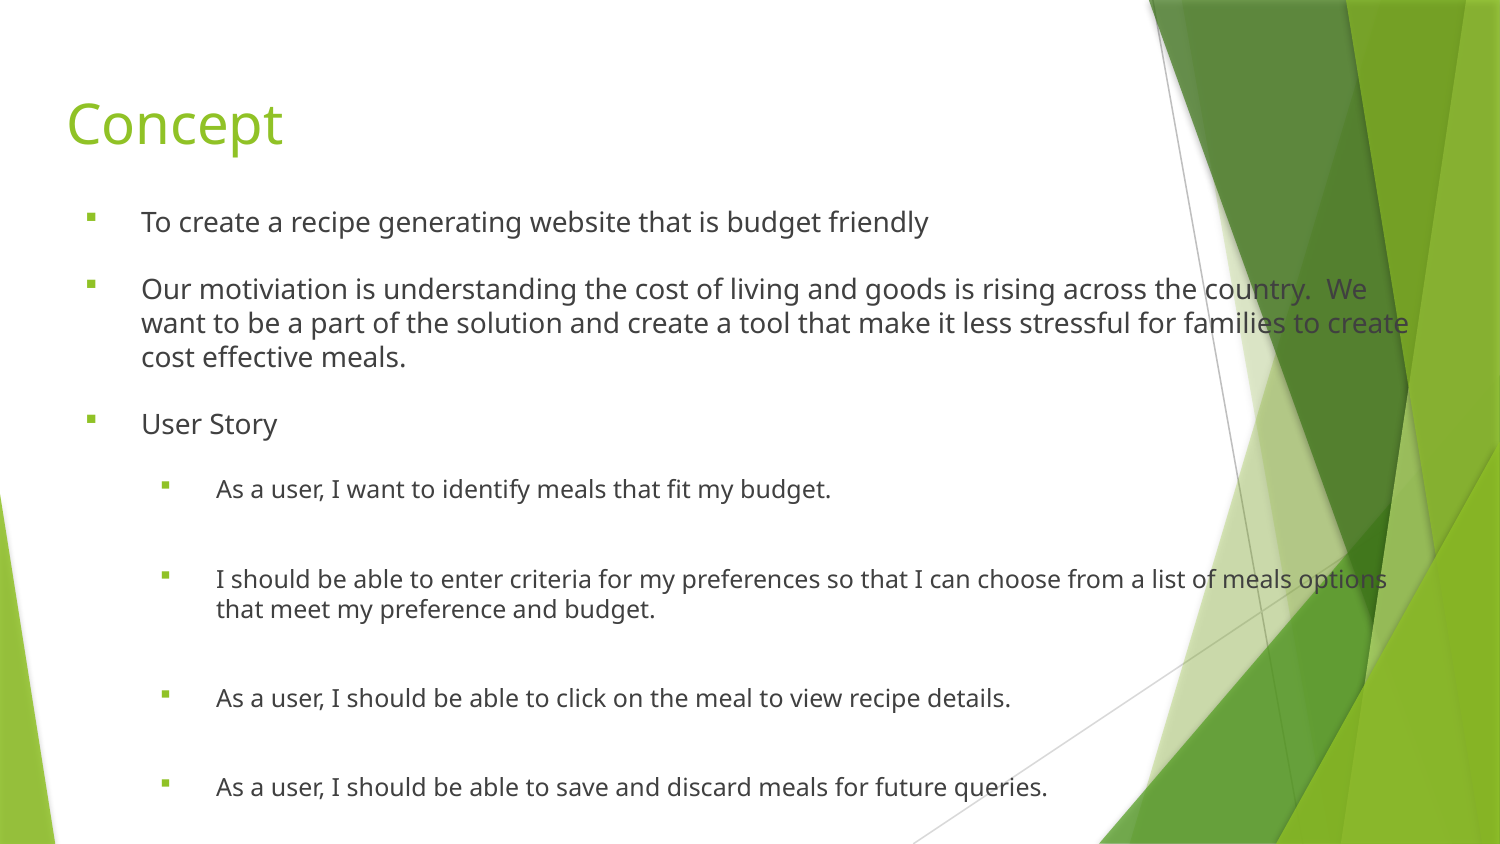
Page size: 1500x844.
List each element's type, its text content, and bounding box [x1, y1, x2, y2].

title Concept [51, 72, 1449, 167]
list To create a recipe generating website that is budget friendly Our motiviation is understanding the cost of living and goods is rising across the country. We want to be a part of the solution and create a tool that make it less stressful for families to create cost effective meals. User Story As a user, I want to identify meals that fit my budget. I should be able to enter criteria for my preferences so that I can choose from a list of meals options that meet my preference and budget. As a user, I should be able to click on the meal to view recipe details. As a user, I should be able to save and discard meals for future queries. [51, 189, 1449, 795]
